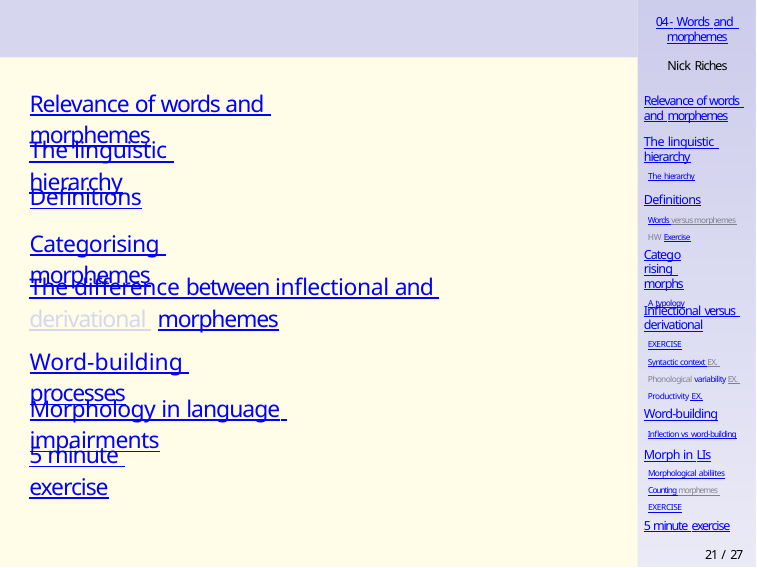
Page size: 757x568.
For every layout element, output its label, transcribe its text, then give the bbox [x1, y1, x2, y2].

text_box 21 / 27 [703, 548, 745, 563]
text_box Morphological abiliites Counting morphemes EXERCISE [646, 468, 733, 514]
text_box Relevance of words and morphemes [641, 92, 752, 125]
text_box Word-building processes [27, 345, 260, 392]
text_box The difference between inflectional and derivational morphemes [27, 270, 521, 336]
text_box [0, 0, 638, 58]
text_box The linguistic hierarchy [27, 134, 254, 165]
picture [637, 0, 756, 567]
text_box Word-building Inflection vs word-building [641, 395, 747, 440]
text_box Morphology in language impairments [27, 392, 384, 457]
text_box Definitions Categorising morphemes [27, 165, 263, 270]
text_box Definitions Words versus morphemes HW Exercise [641, 180, 744, 244]
text_box Relevance of words and morphemes [27, 87, 370, 152]
text_box Inflectional versus derivational EXERCISE Syntactic context EX. Phonological variability EX. Productivity EX. [641, 302, 752, 403]
text_box The linguistic hierarchy The hierarchy [641, 133, 721, 180]
text_box 04 - Words and morphemes Nick Riches [651, 13, 742, 73]
text_box 5 minute exercise [27, 439, 197, 504]
text_box Morph in LIs [641, 445, 717, 465]
text_box Categorising morphs A typology [641, 246, 714, 302]
text_box 5 minute exercise [641, 520, 742, 535]
